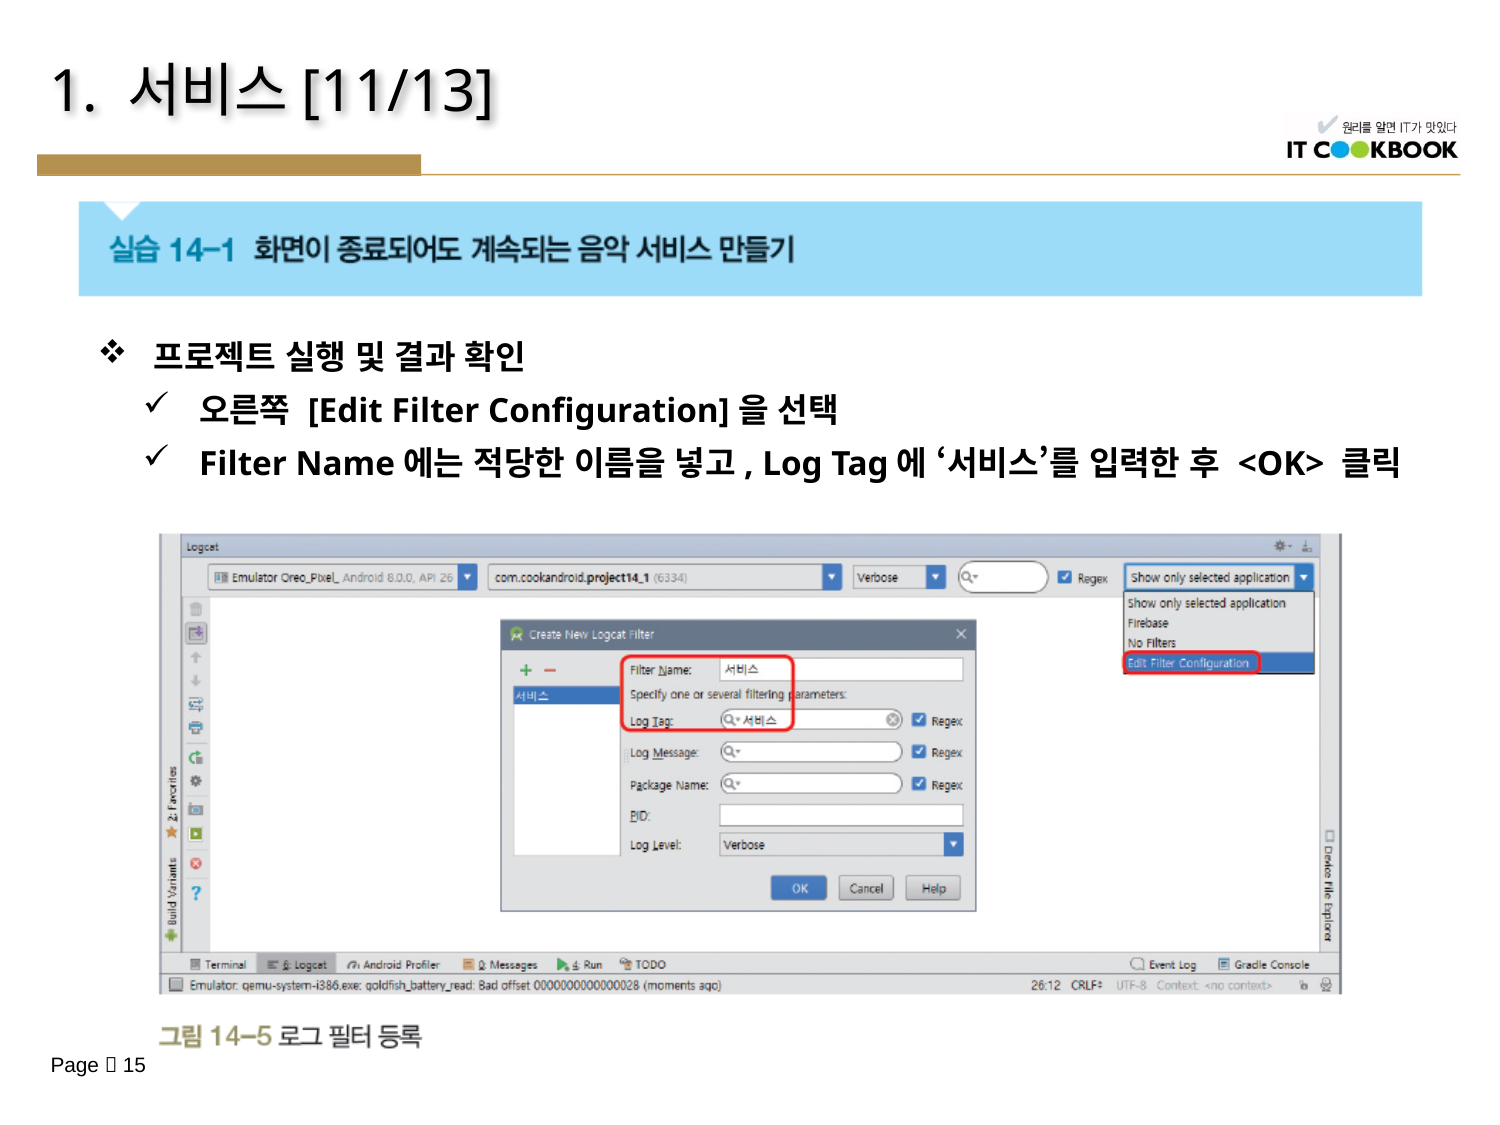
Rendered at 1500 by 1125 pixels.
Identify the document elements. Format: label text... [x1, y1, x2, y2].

title 1. 서비스[11/13] [48, 53, 1448, 161]
picture [76, 197, 1424, 298]
picture [155, 531, 1345, 1051]
picture [1448, 112, 1461, 160]
list 프로젝트 실행 및 결과 확인 오른쪽 [Edit Filter Configuration]을 선택 Filter Name에는 적당한 이름을 넣고, Log Tag에 ‘서비스’를 입력한 후 <OK> 클릭 [54, 335, 1500, 1051]
